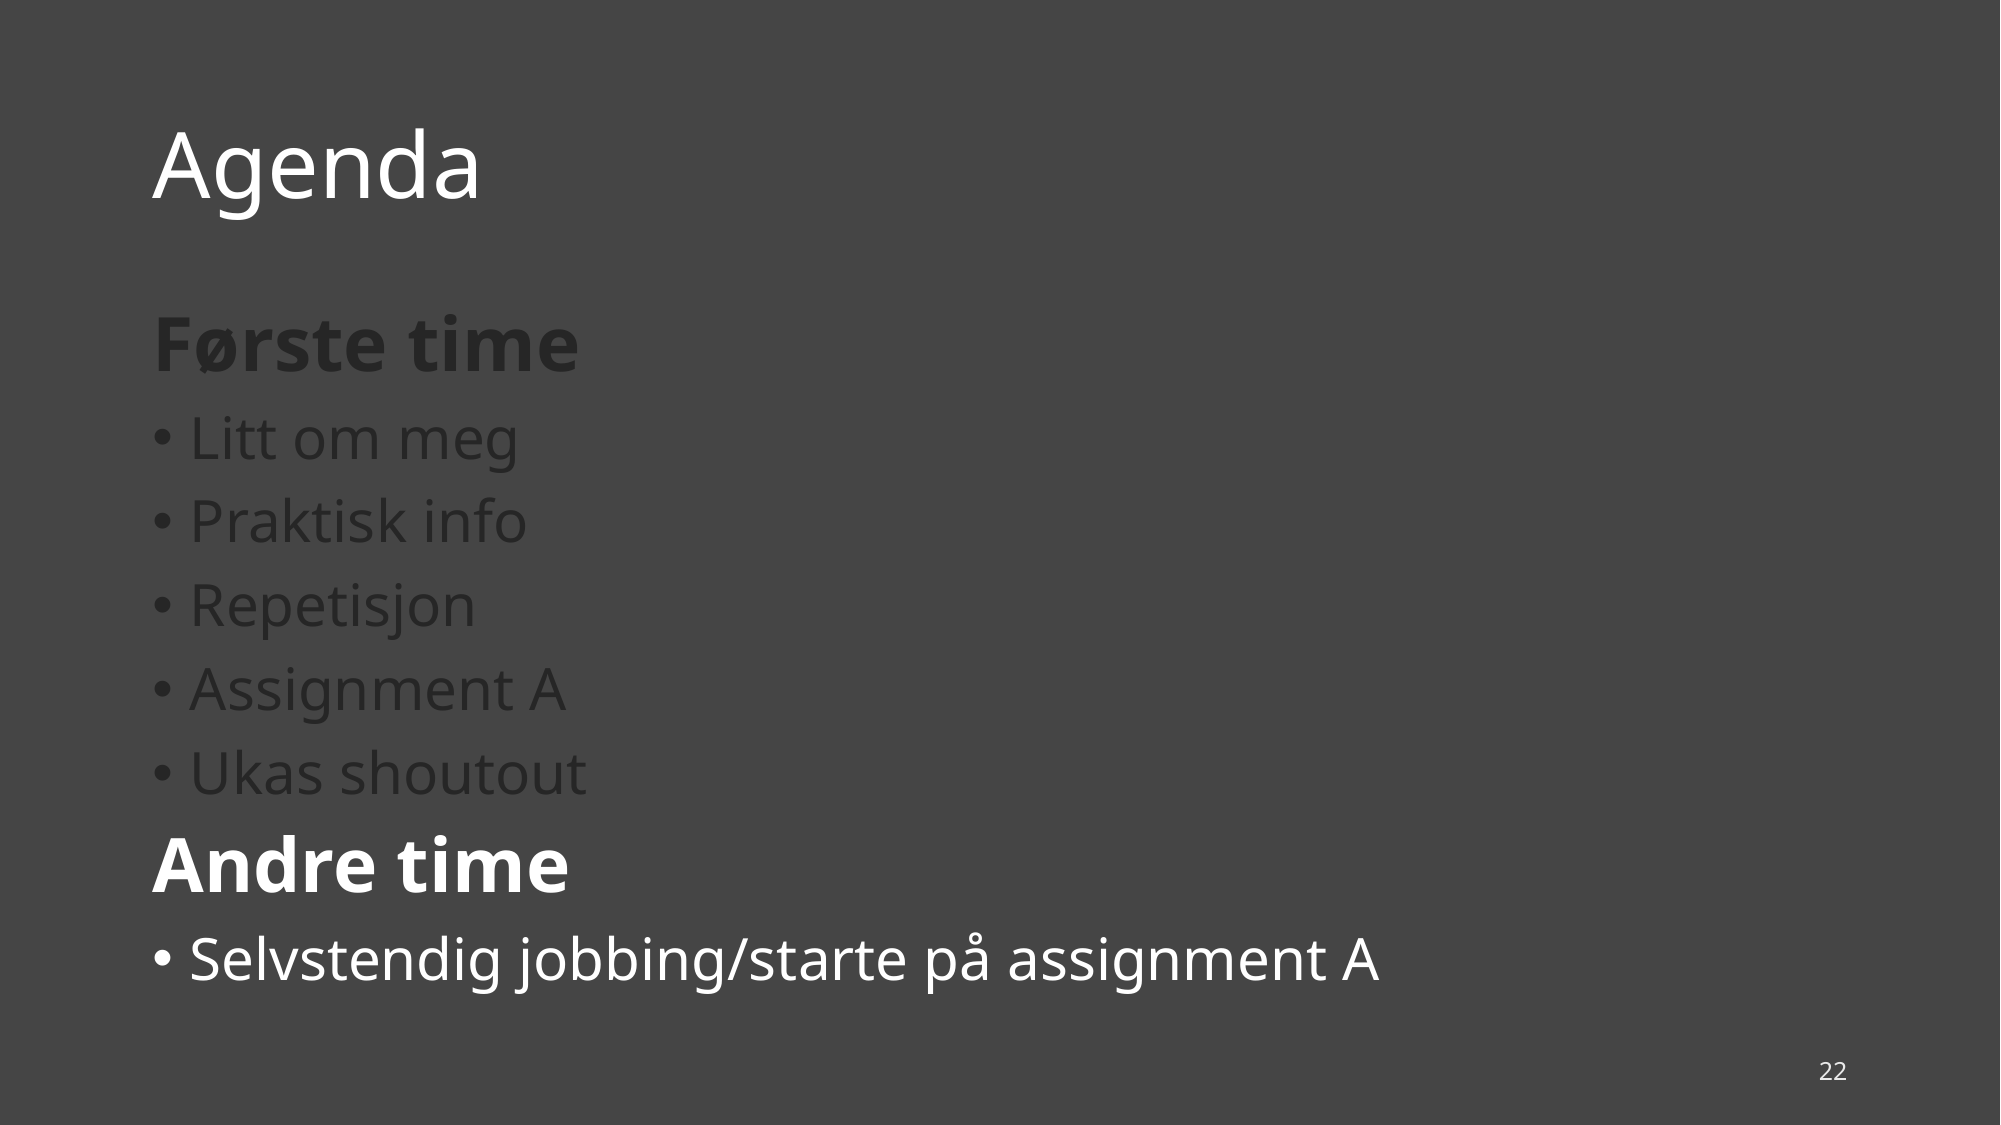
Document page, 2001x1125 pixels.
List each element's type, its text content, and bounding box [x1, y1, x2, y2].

slide_number 22 [1412, 1042, 1863, 1103]
title Agenda [137, 59, 1863, 278]
list Første time Litt om meg Praktisk info Repetisjon Assignment A Ukas shoutout Andre time Selvstendig jobbing/starte på assignment A [137, 299, 1863, 1014]
